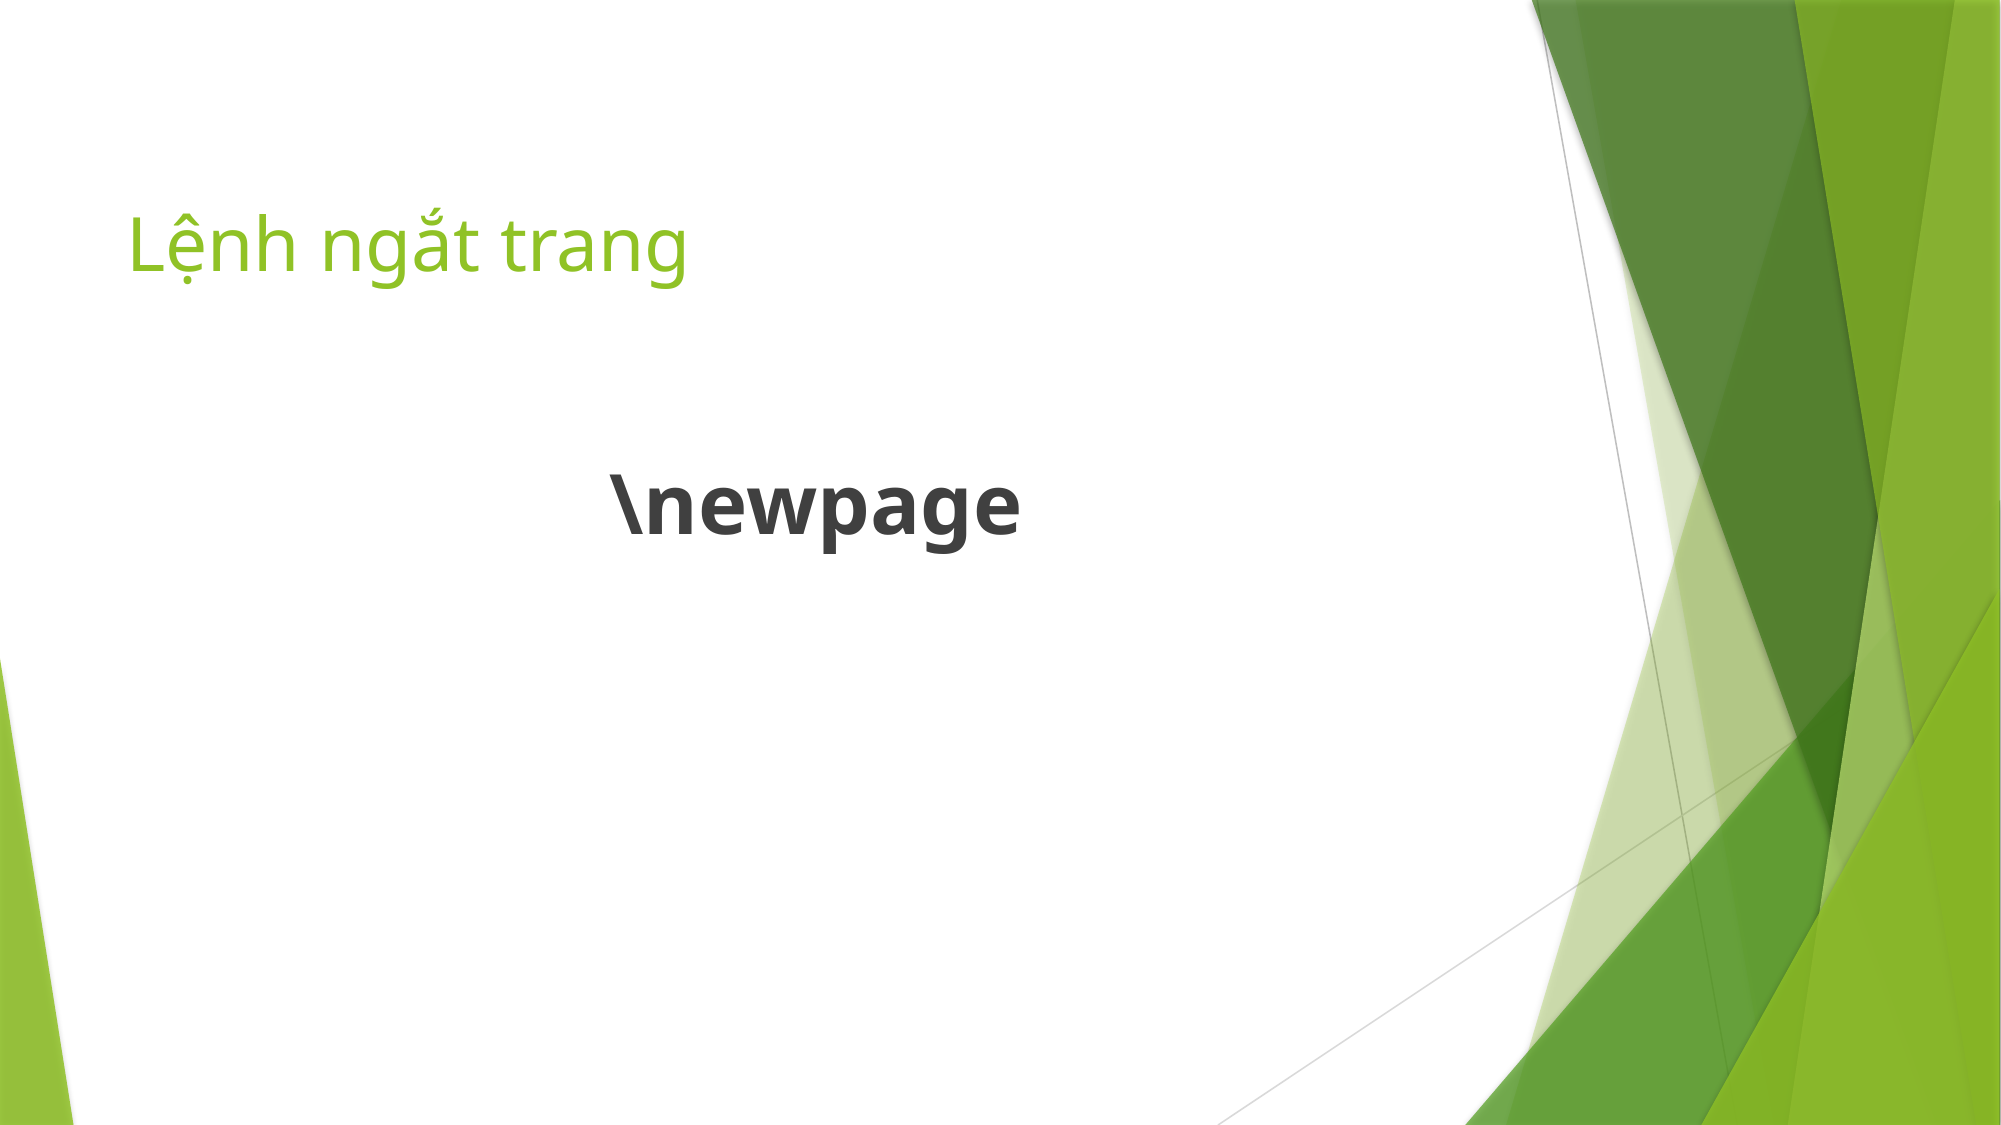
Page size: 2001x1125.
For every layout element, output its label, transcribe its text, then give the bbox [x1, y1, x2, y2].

title Lệnh ngắt trang [111, 188, 1522, 406]
list \newpage [111, 444, 1522, 1081]
